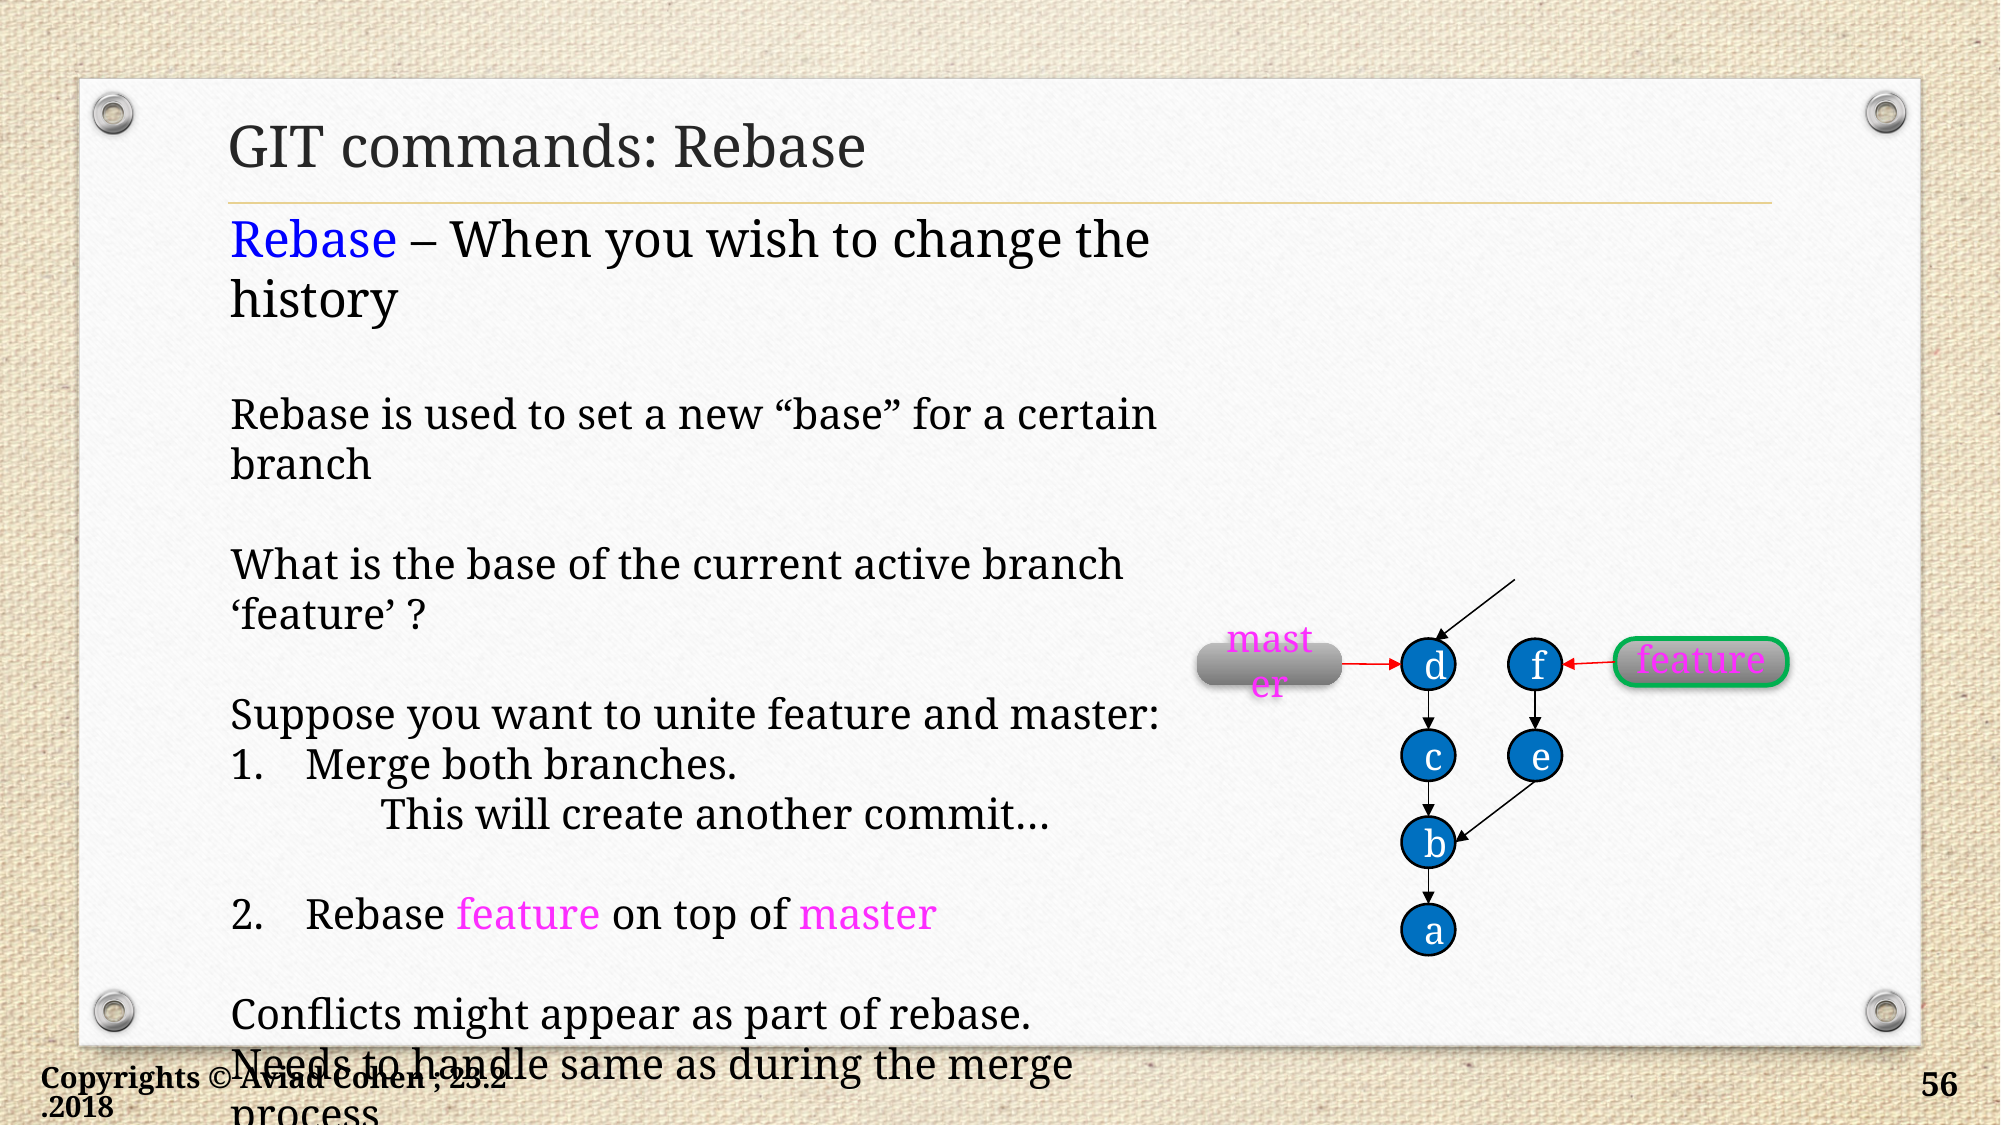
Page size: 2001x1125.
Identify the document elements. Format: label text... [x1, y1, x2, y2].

title GIT commands: Rebase [212, 101, 1788, 188]
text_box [1508, 638, 1788, 782]
text_box a [1400, 902, 1457, 957]
text_box Rebase – When you wish to change the history Rebase is used to set a new “base” for a certain branch What is the base of the current active branch ‘feature’ ? Suppose you want to unite feature and master: Merge both branches. This will create another commit… Rebase feature on top of master Conflicts might appear as part of rebase. Needs to handle same as during the merge process [215, 200, 1177, 1125]
text_box d [1400, 637, 1457, 692]
footer Copyrights © Aviad Cohen ; 23.2.2018 [25, 1056, 528, 1103]
slide_number 56 [1884, 1063, 1974, 1109]
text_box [1434, 579, 1516, 641]
text_box b [1400, 815, 1457, 870]
picture [0, 0, 2001, 1125]
text_box c [1400, 728, 1457, 783]
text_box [1455, 780, 1536, 843]
text_box master [1196, 641, 1343, 687]
